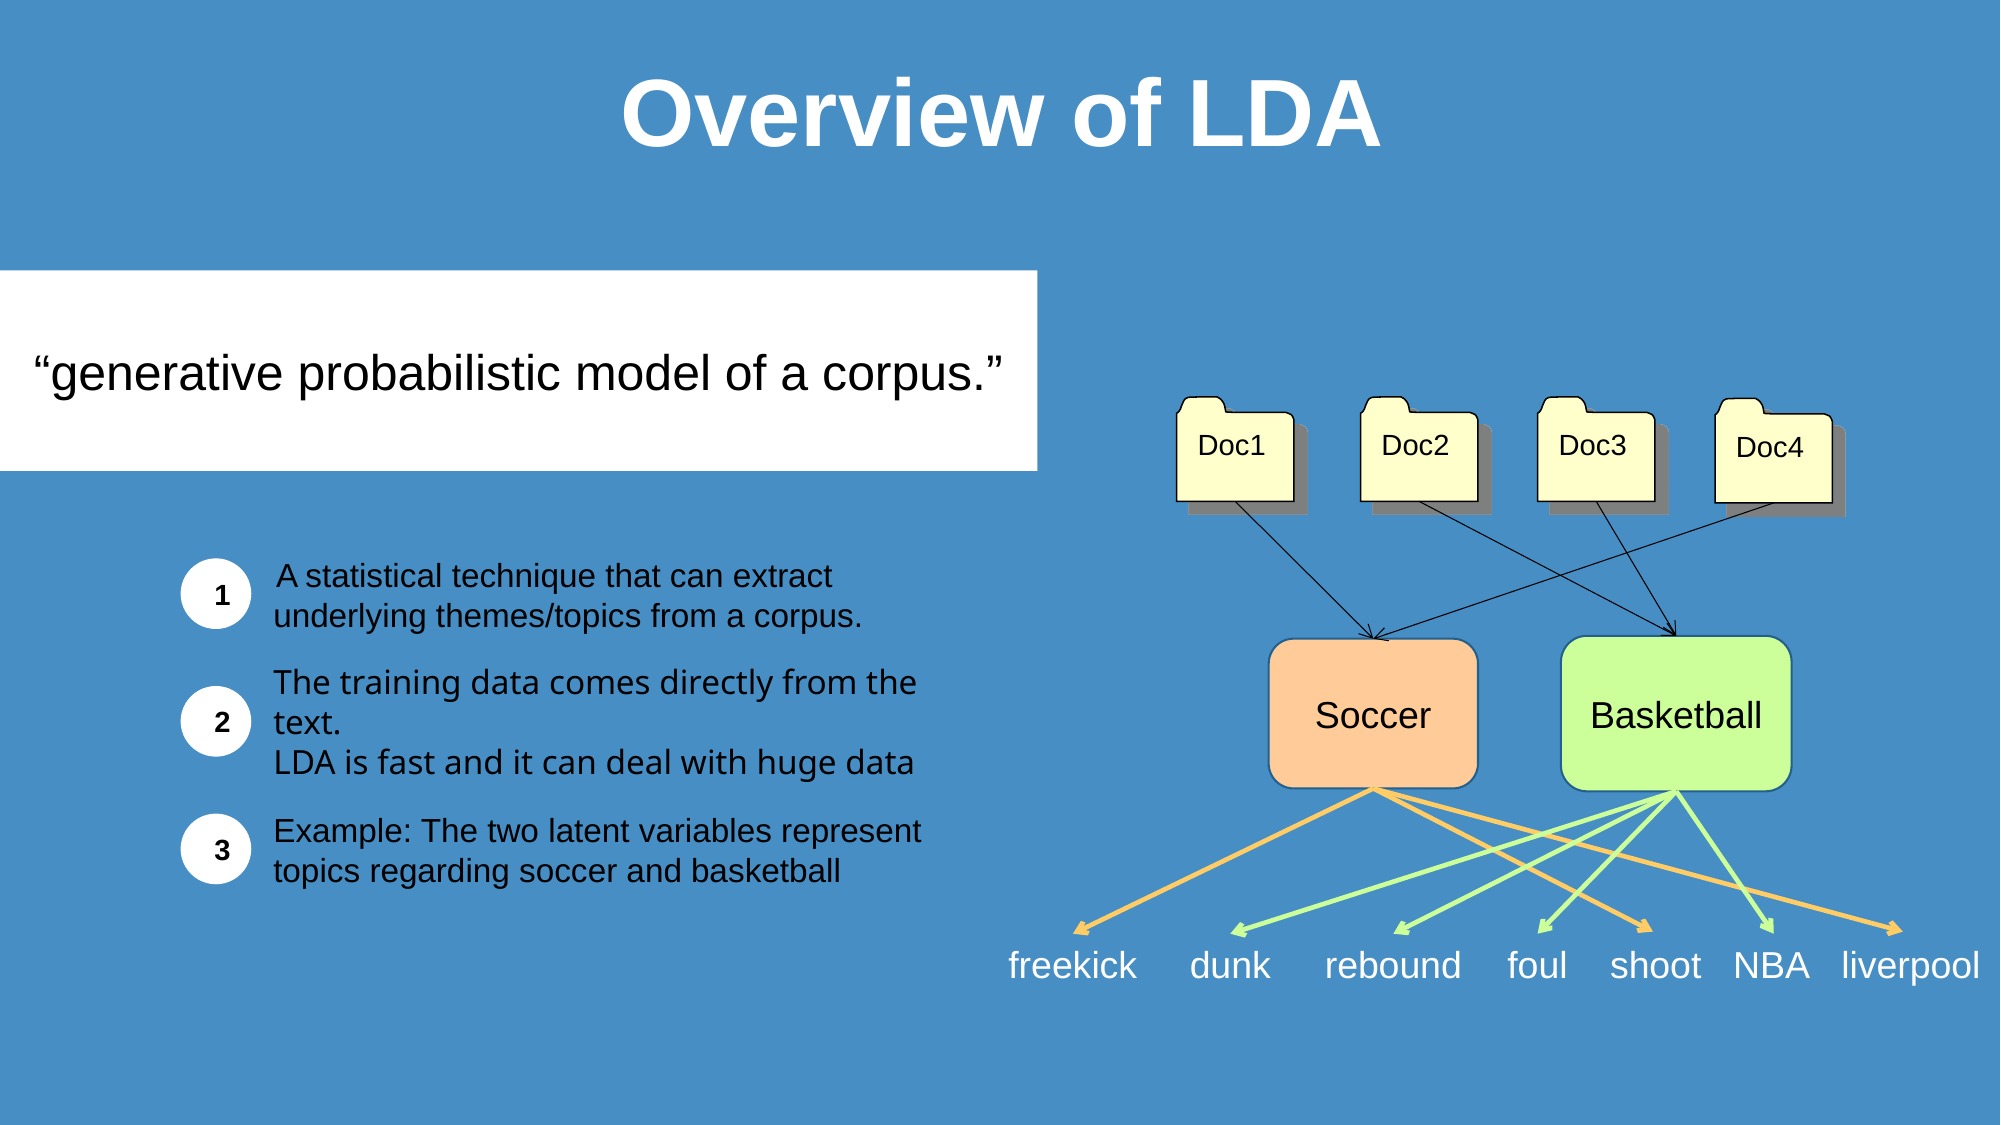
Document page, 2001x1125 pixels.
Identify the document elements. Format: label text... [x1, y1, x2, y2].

text_box “generative probabilistic model of a corpus.” [0, 269, 1039, 472]
text_box dunk [1174, 934, 1286, 994]
text_box Doc4 [1715, 398, 1833, 503]
text_box 3 [199, 831, 233, 867]
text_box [1393, 791, 1537, 934]
text_box [179, 812, 253, 886]
text_box 2 [199, 703, 233, 739]
text_box The training data comes directly from the text. LDA is fast and it can deal with huge data [258, 654, 993, 789]
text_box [1235, 501, 1374, 639]
text_box Doc2 [1360, 396, 1478, 502]
text_box Soccer [1267, 639, 1480, 788]
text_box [1230, 791, 1393, 934]
text_box A statistical technique that can extract underlying themes/topics from a corpus. [258, 546, 993, 641]
text_box [179, 684, 253, 758]
text_box Example: The two latent variables represent topics regarding soccer and basketball [258, 801, 993, 897]
text_box Basketball [1559, 636, 1793, 788]
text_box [1537, 791, 1676, 934]
text_box shoot NBA liverpool [1595, 933, 2000, 994]
text_box rebound [1309, 934, 1477, 994]
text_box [1373, 788, 1903, 932]
text_box [179, 557, 253, 631]
list Overview of LDA [53, 55, 1952, 175]
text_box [1373, 502, 1774, 639]
text_box foul [1492, 934, 1583, 994]
text_box 1 [199, 576, 233, 612]
text_box Doc1 [1176, 396, 1294, 502]
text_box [1676, 791, 1774, 934]
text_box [1596, 501, 1677, 636]
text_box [1072, 788, 1373, 934]
text_box Doc3 [1537, 396, 1655, 501]
text_box freekick [993, 933, 1153, 994]
